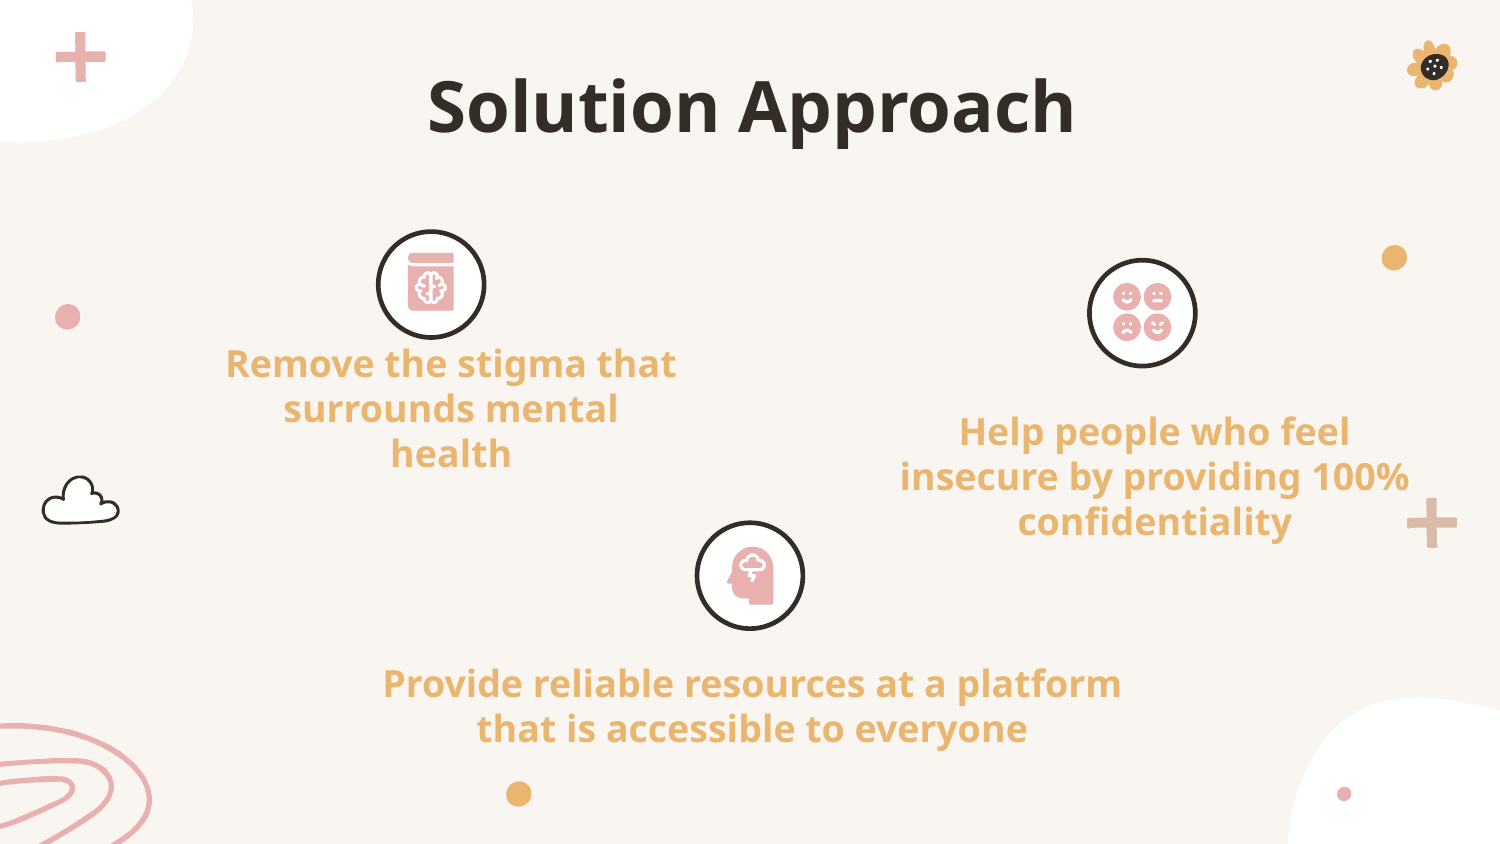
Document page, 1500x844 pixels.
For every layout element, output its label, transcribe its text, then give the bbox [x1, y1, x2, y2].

title Remove the stigma that surrounds mental health [205, 360, 697, 456]
text_box [1089, 260, 1196, 367]
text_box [407, 252, 454, 311]
text_box [378, 231, 485, 338]
title Provide reliable resources at a platform that is accessible to everyone [356, 661, 1149, 748]
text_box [726, 546, 774, 605]
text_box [1113, 282, 1172, 342]
title Help people who feel insecure by providing 100% confidentiality [874, 431, 1435, 519]
title Solution Approach [120, 46, 1385, 141]
text_box [697, 522, 803, 629]
